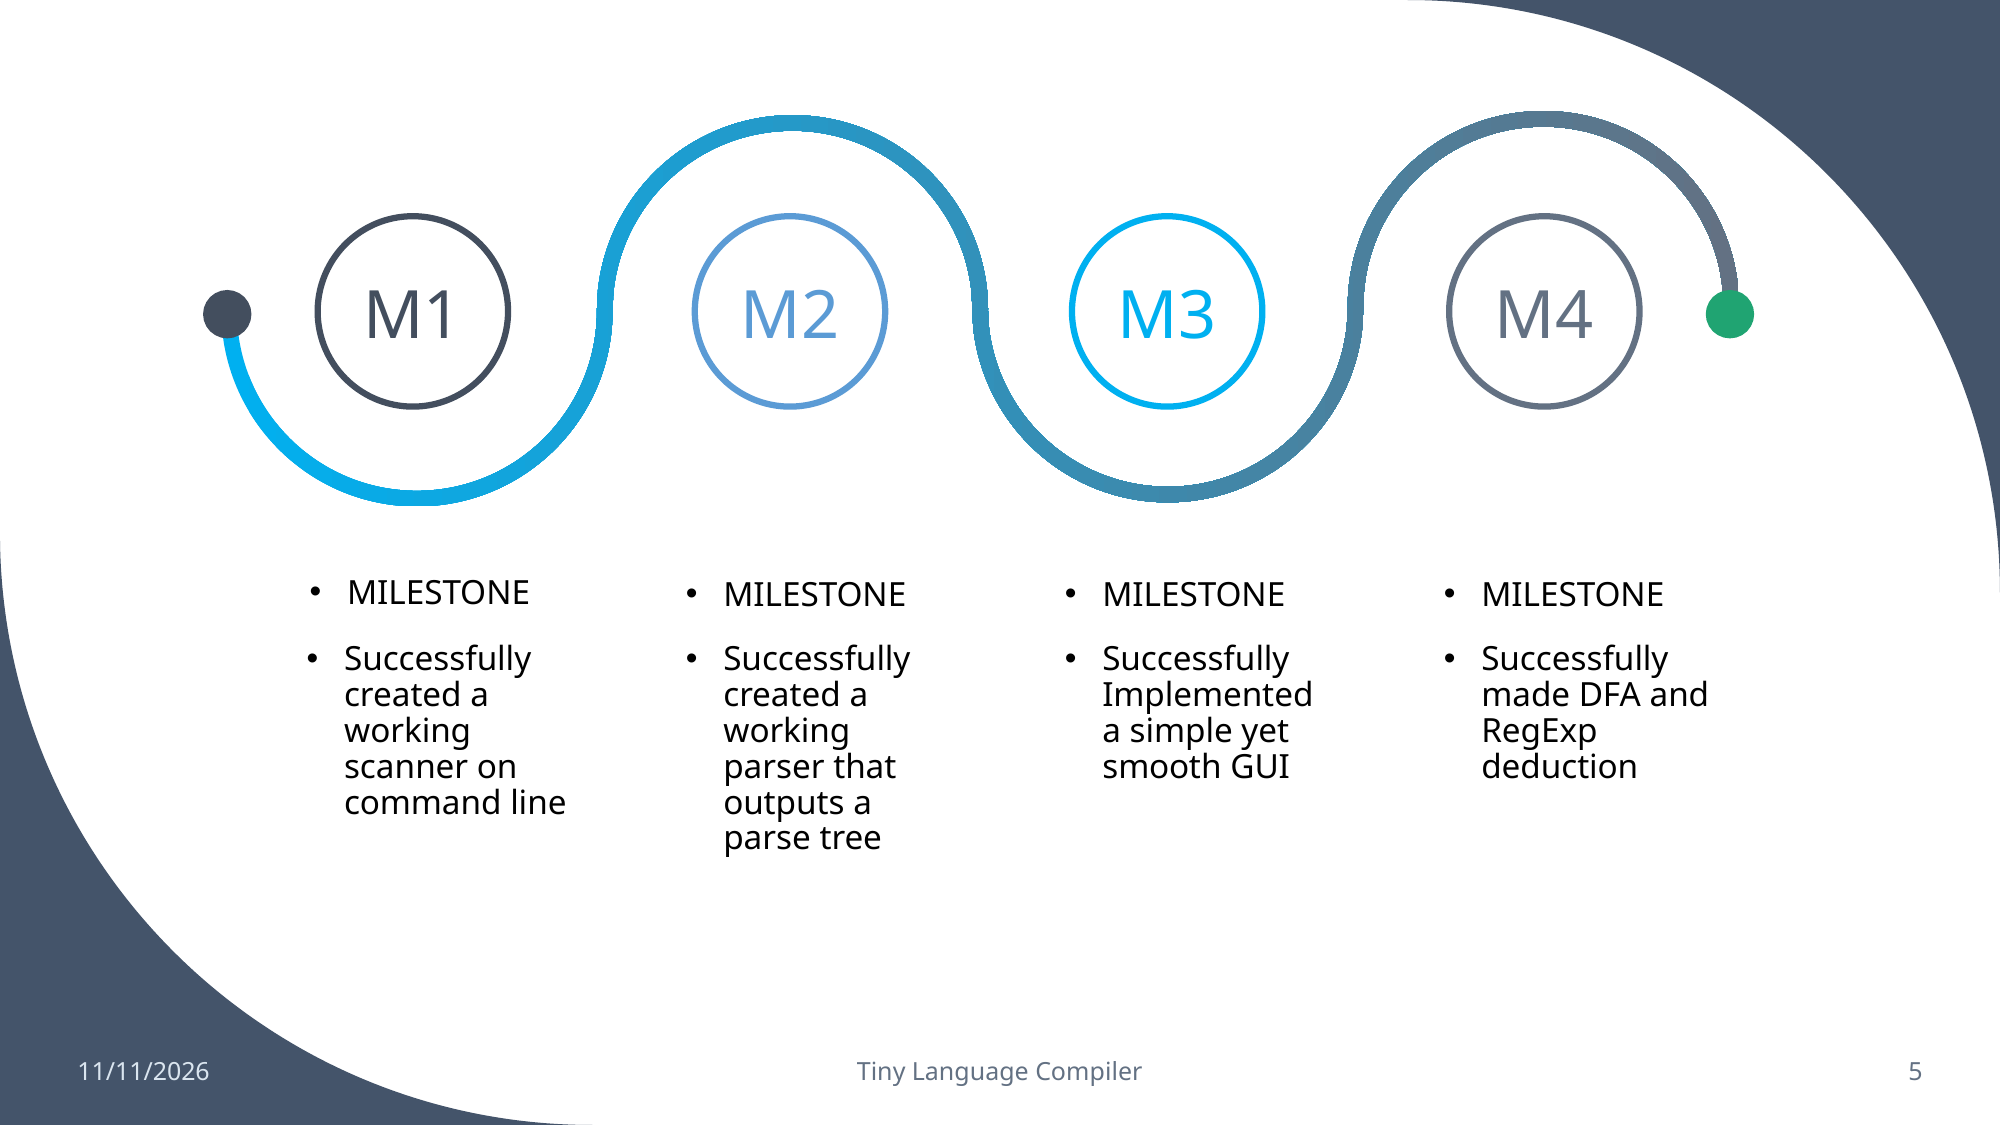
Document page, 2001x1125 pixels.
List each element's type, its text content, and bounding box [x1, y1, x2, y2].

text_box M4 [1448, 215, 1641, 408]
text_box [221, 109, 1740, 508]
slide_number 5 [1665, 1042, 1938, 1103]
text_box Successfully created a working parser that outputs a parse tree [670, 634, 969, 751]
text_box [1711, 295, 1749, 334]
text_box MILESTONE [1428, 569, 1724, 620]
text_box Successfully created a working scanner on command line [291, 634, 590, 751]
text_box MILESTONE [1049, 569, 1345, 620]
text_box [208, 295, 247, 334]
text_box M2 [693, 215, 887, 408]
text_box MILESTONE [670, 569, 966, 620]
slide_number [62, 1042, 342, 1103]
text_box M3 [1070, 215, 1264, 408]
text_box MILESTONE [294, 568, 590, 634]
text_box MILESTONE [294, 751, 590, 817]
text_box Successfully Implemented a simple yet smooth GUI [1049, 634, 1348, 751]
text_box Successfully made DFA and RegExp deduction [1428, 634, 1727, 751]
text_box M1 [316, 215, 510, 408]
footer Tiny Language Compiler [662, 1042, 1338, 1103]
